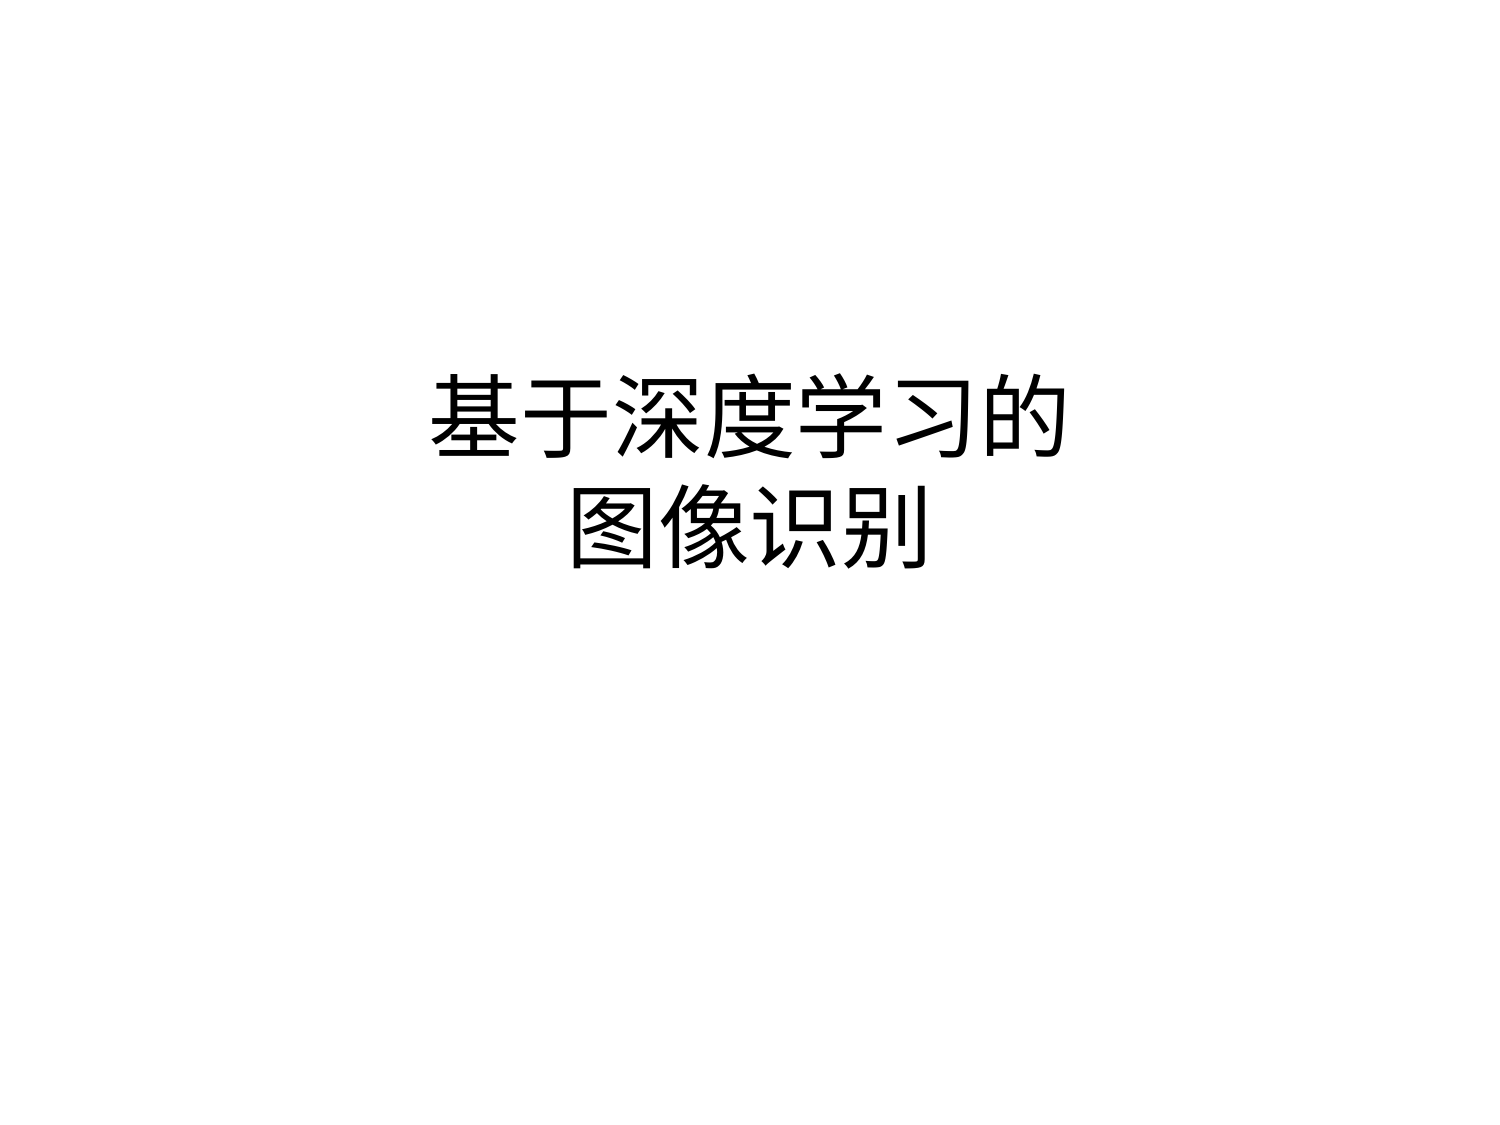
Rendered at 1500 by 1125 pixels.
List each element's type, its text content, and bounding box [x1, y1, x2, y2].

title 基于深度学习的 图像识别 [112, 349, 1388, 591]
